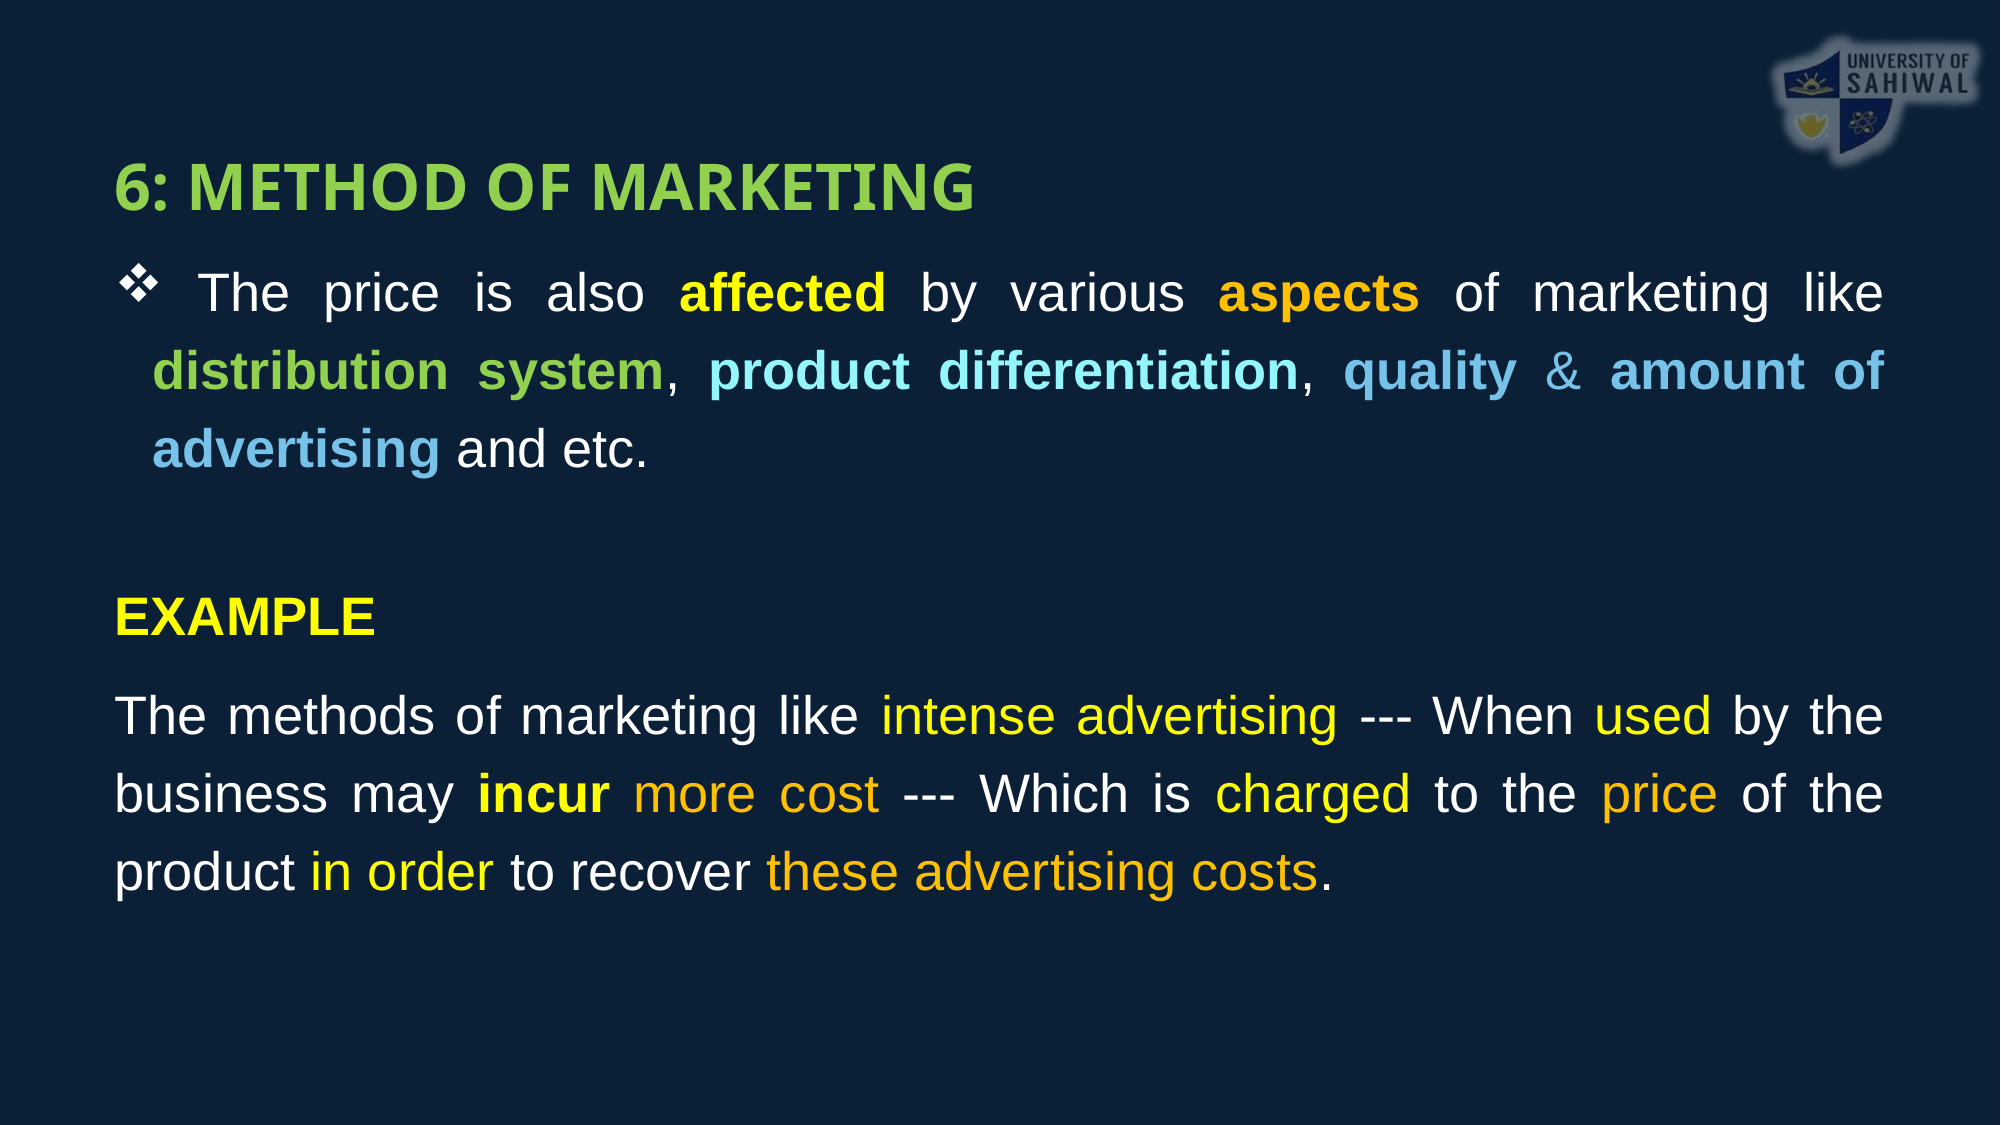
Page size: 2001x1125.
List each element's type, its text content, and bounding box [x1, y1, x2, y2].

list 6: METHOD OF MARKETING The price is also affected by various aspects of marketing like distribution system, product differentiation, quality & amount of advertising and etc. EXAMPLE The methods of marketing like intense advertising --- When used by the business may incur more cost --- Which is charged to the price of the product in order to recover these advertising costs. [99, 77, 1901, 1048]
picture [1747, 0, 2000, 208]
